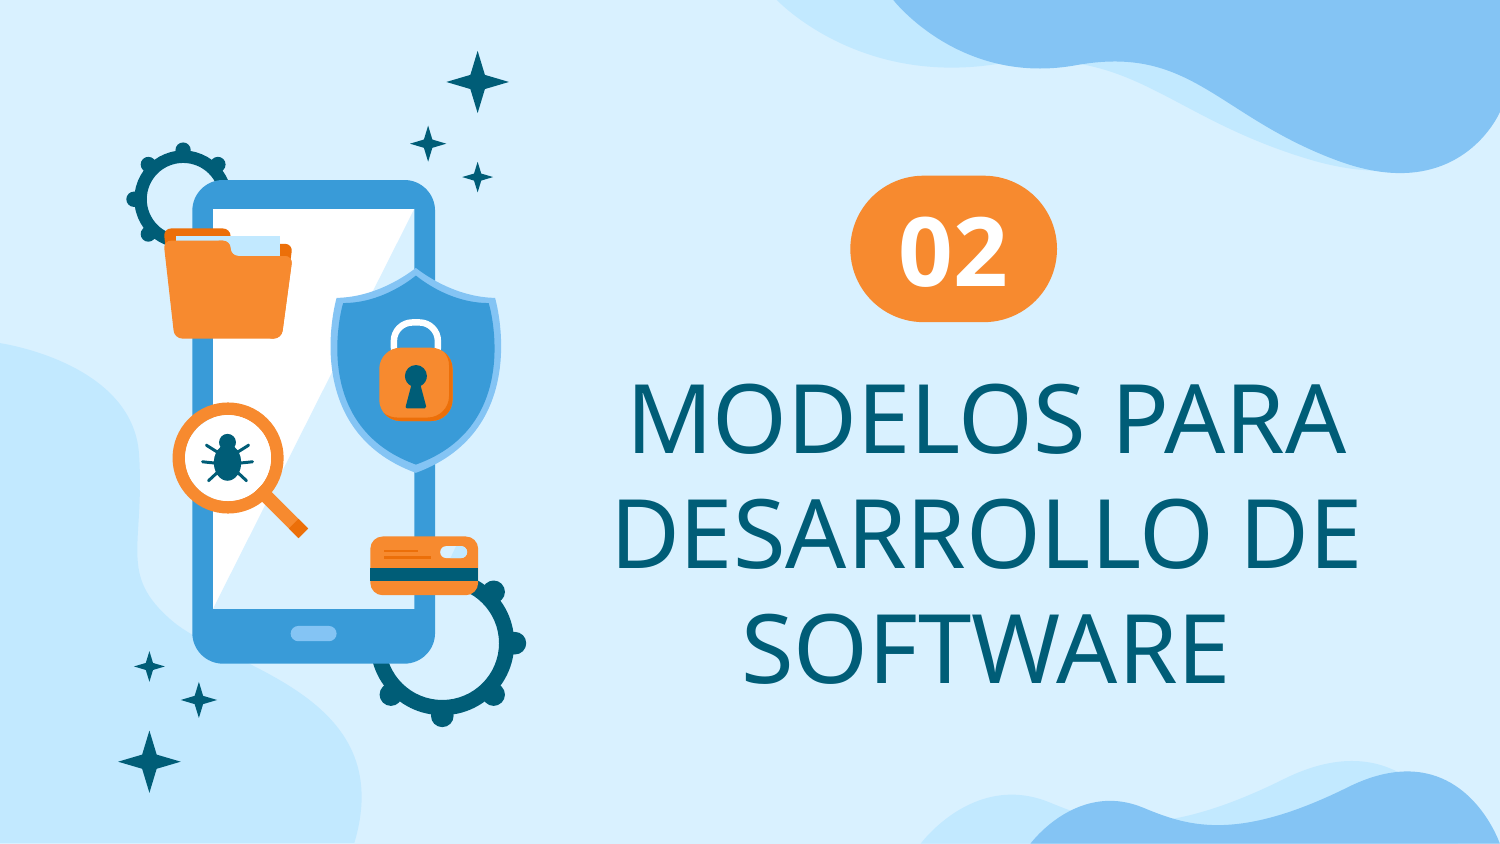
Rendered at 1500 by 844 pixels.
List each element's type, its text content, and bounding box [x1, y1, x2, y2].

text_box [117, 50, 535, 794]
title 02 [850, 175, 1058, 323]
title MODELOS PARA DESARROLLO DE SOFTWARE [540, 342, 1439, 606]
